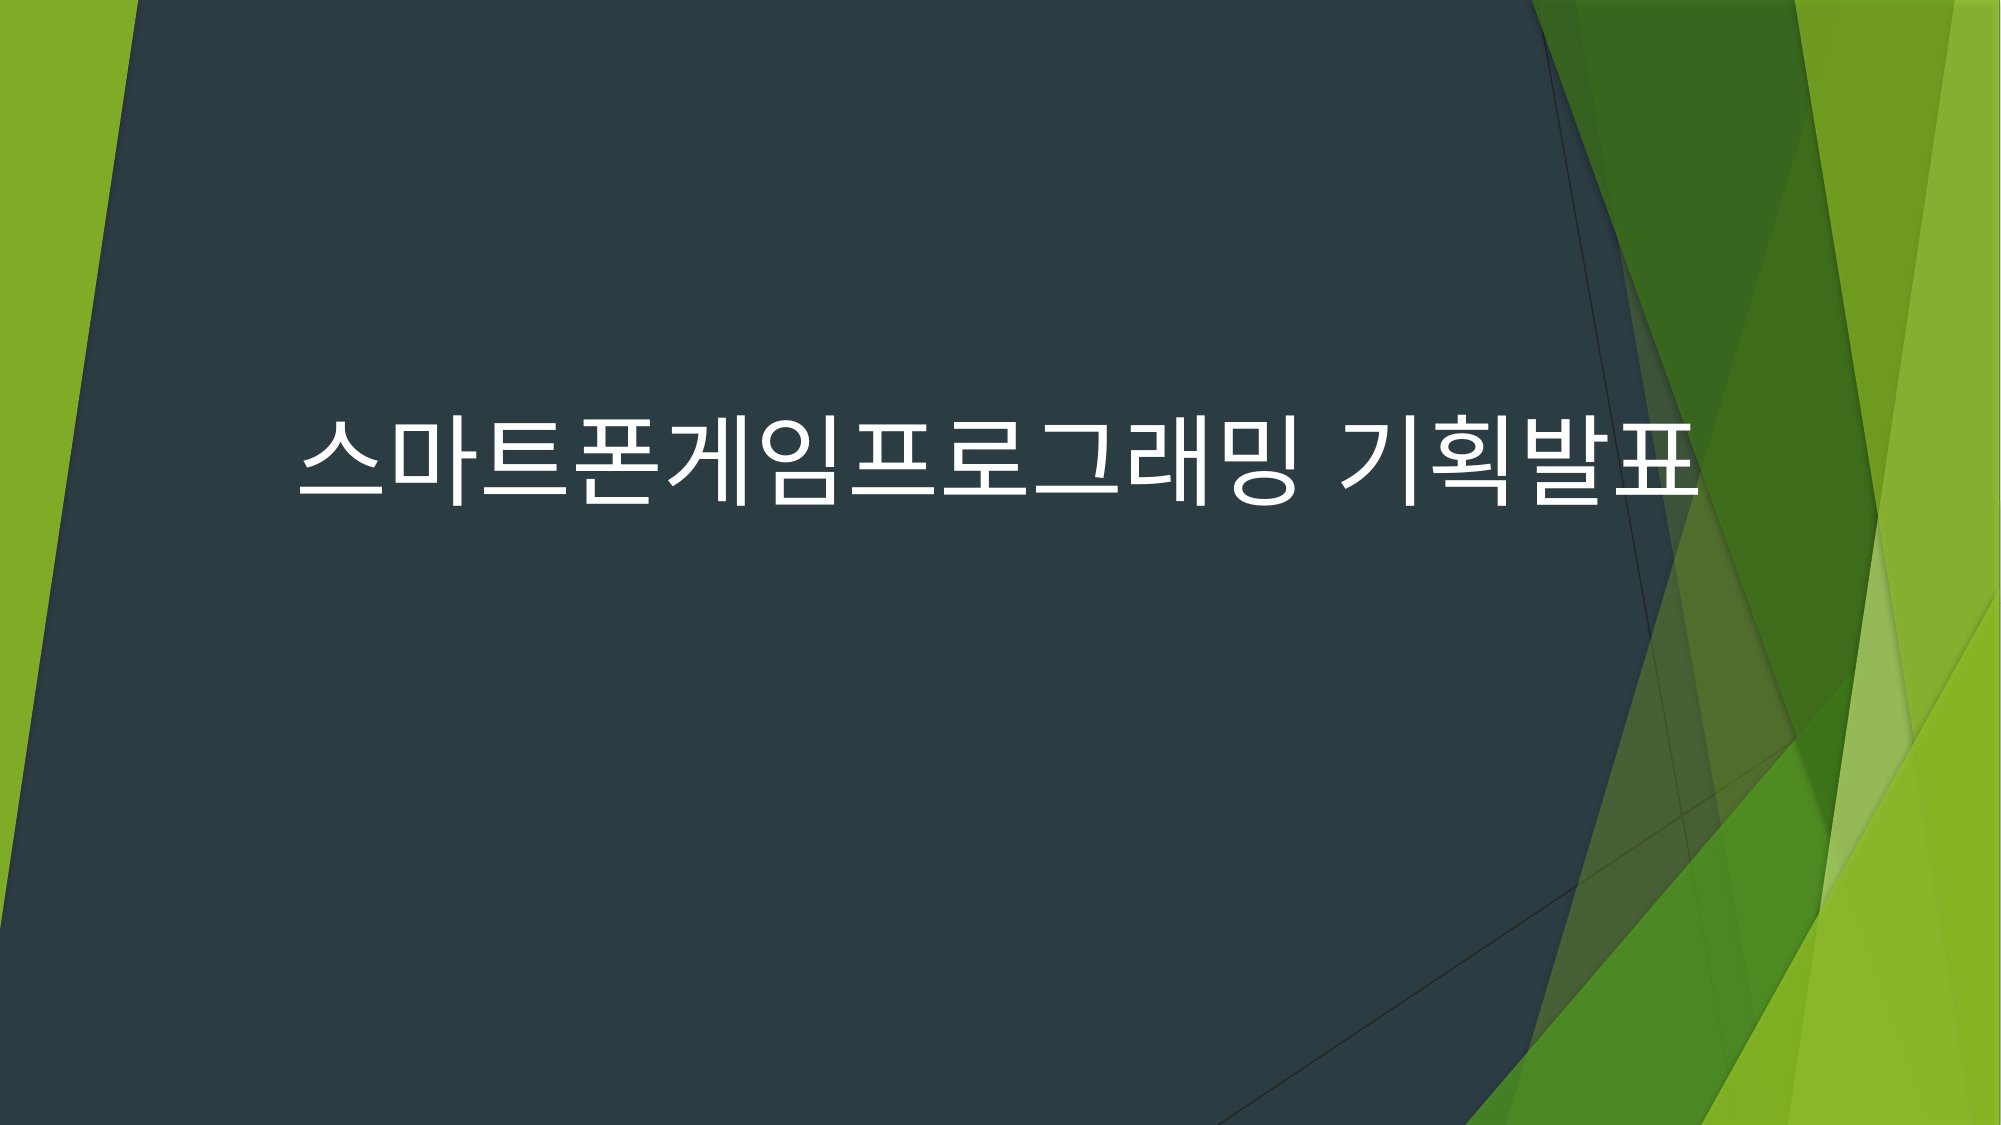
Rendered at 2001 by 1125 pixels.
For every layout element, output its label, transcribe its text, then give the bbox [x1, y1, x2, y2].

title 스마트폰게임프로그래밍 기획발표 [123, 406, 1877, 527]
